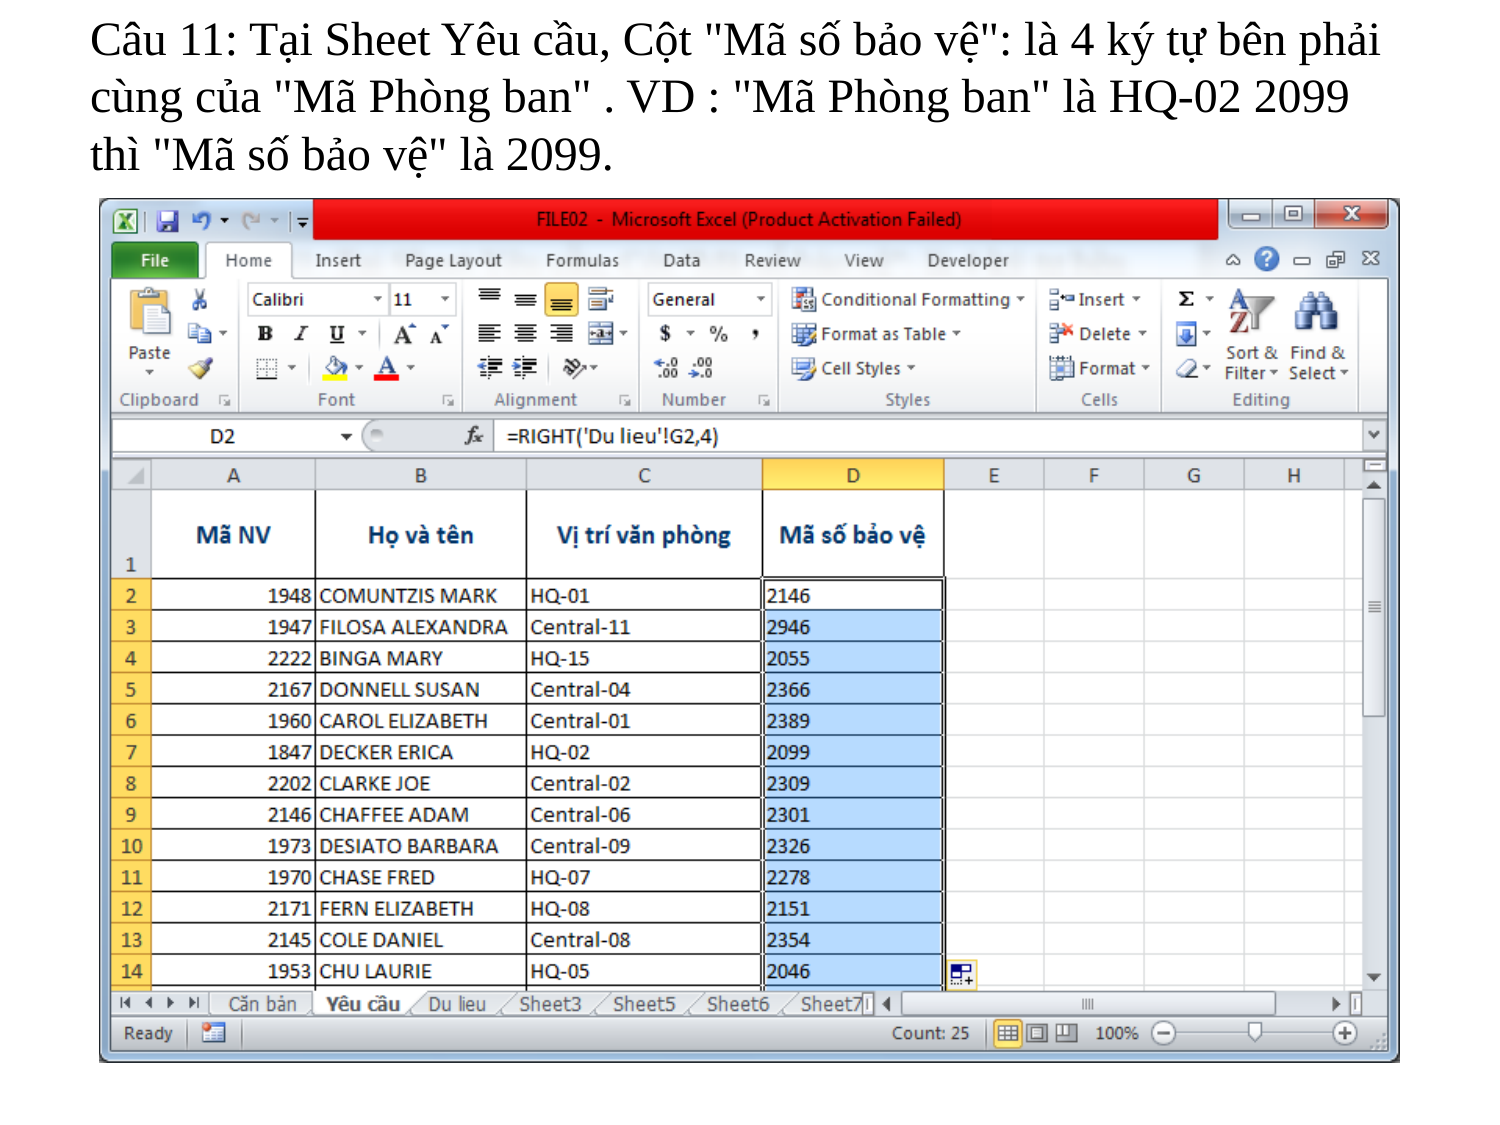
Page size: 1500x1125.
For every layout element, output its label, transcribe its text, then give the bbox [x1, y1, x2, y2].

picture [99, 198, 1401, 1063]
title Câu 11: Tại Sheet Yêu cầu, Cột "Mã số bảo vệ": là 4 ký tự bên phải cùng của "Mã Phòng ban" . VD : "Mã Phòng ban" là HQ-02 2099 thì "Mã số bảo vệ" là 2099. [75, 0, 1425, 188]
